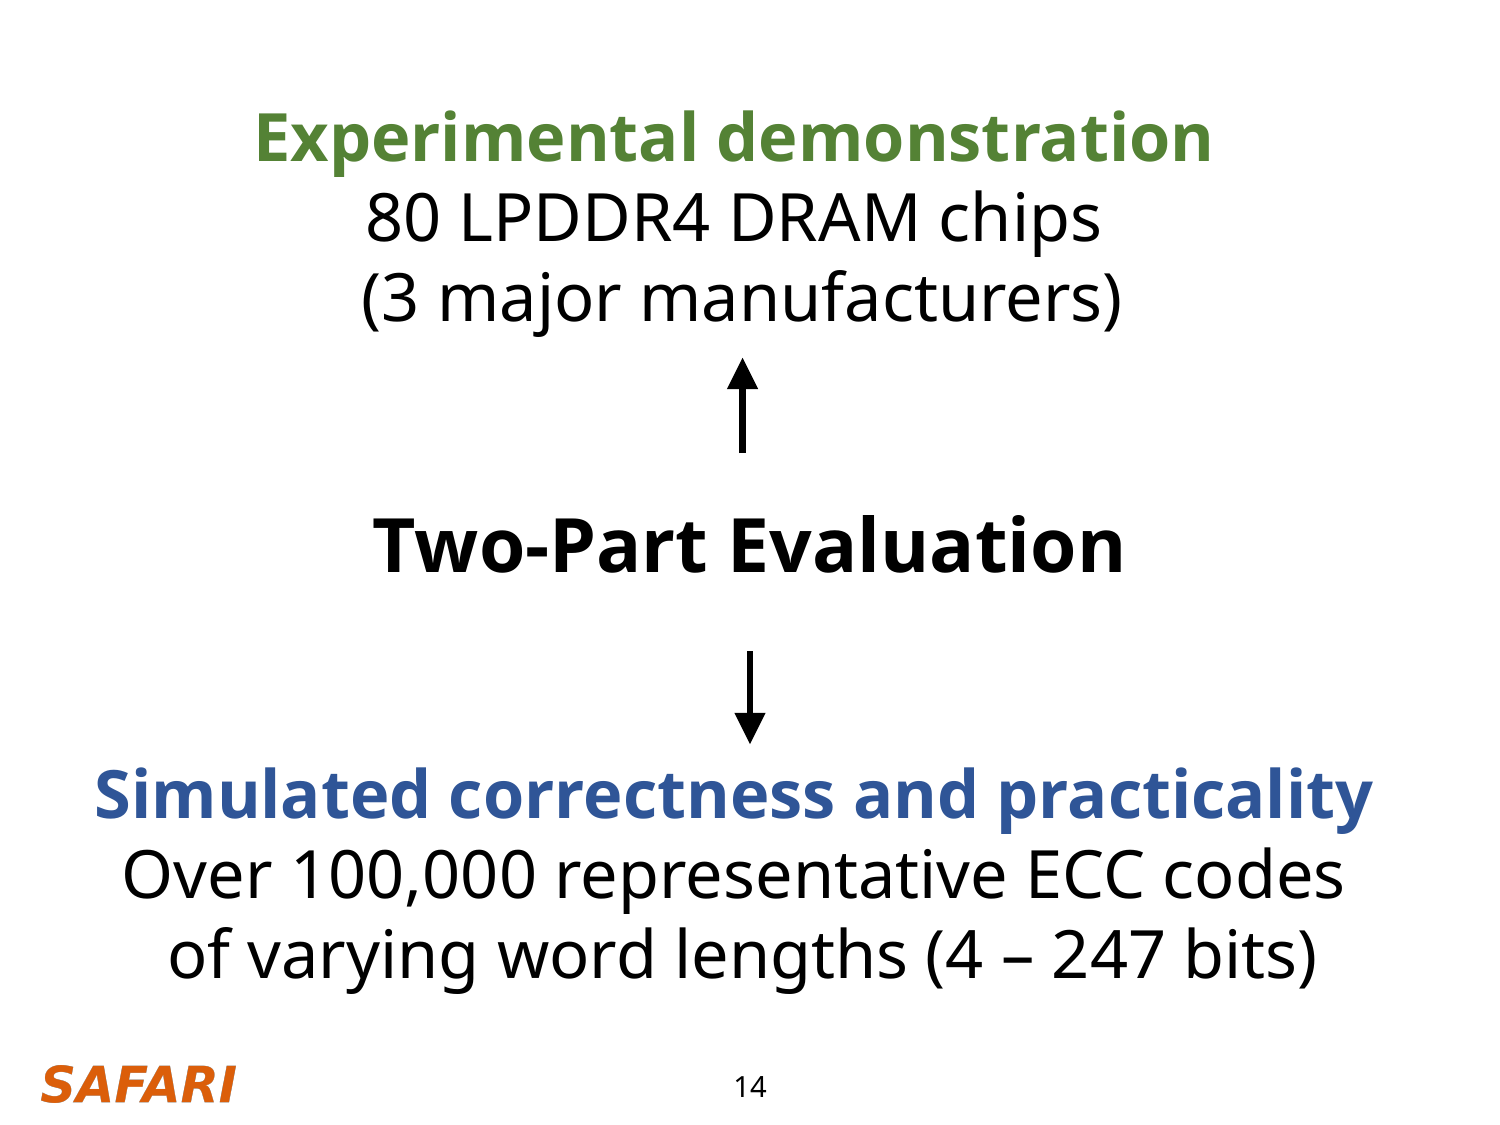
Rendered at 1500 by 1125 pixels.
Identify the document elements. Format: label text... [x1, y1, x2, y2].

slide_number 14 [581, 1060, 919, 1107]
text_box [28, 651, 1458, 921]
picture [41, 1065, 236, 1103]
text_box Two-Part Evaluation [358, 490, 1142, 596]
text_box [199, 87, 1286, 454]
